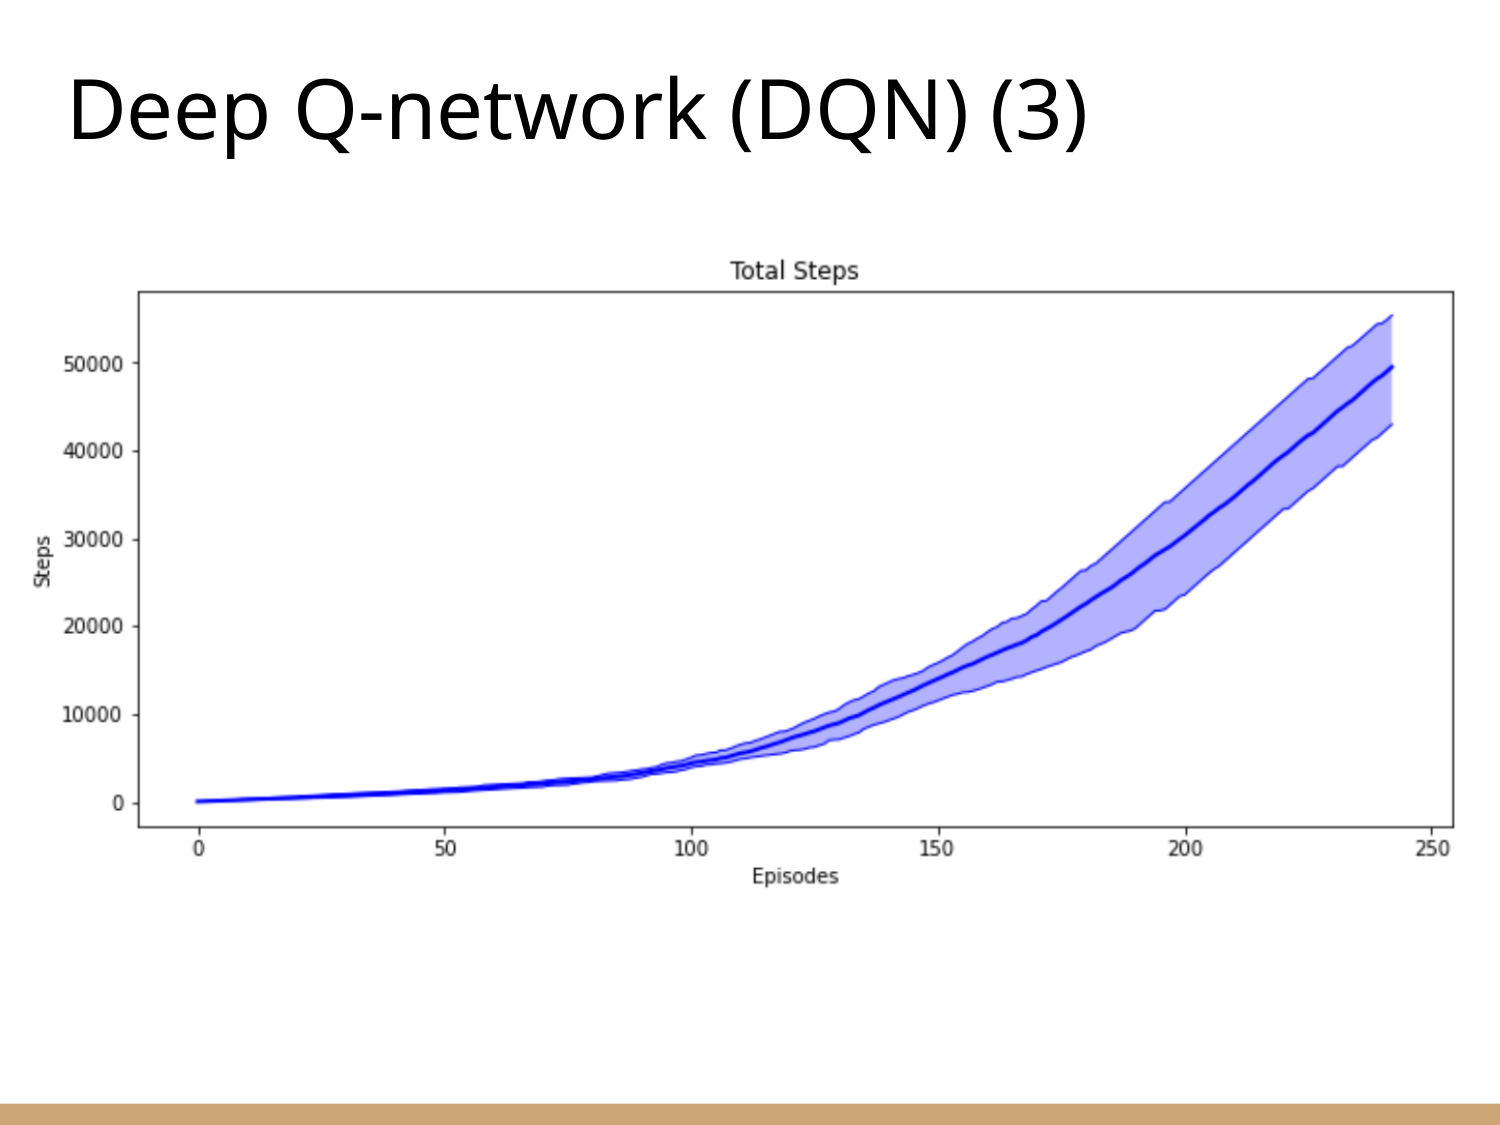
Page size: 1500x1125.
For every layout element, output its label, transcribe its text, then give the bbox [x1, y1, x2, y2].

title Deep Q-network (DQN) (3) [51, 69, 1449, 172]
picture [19, 252, 1463, 898]
